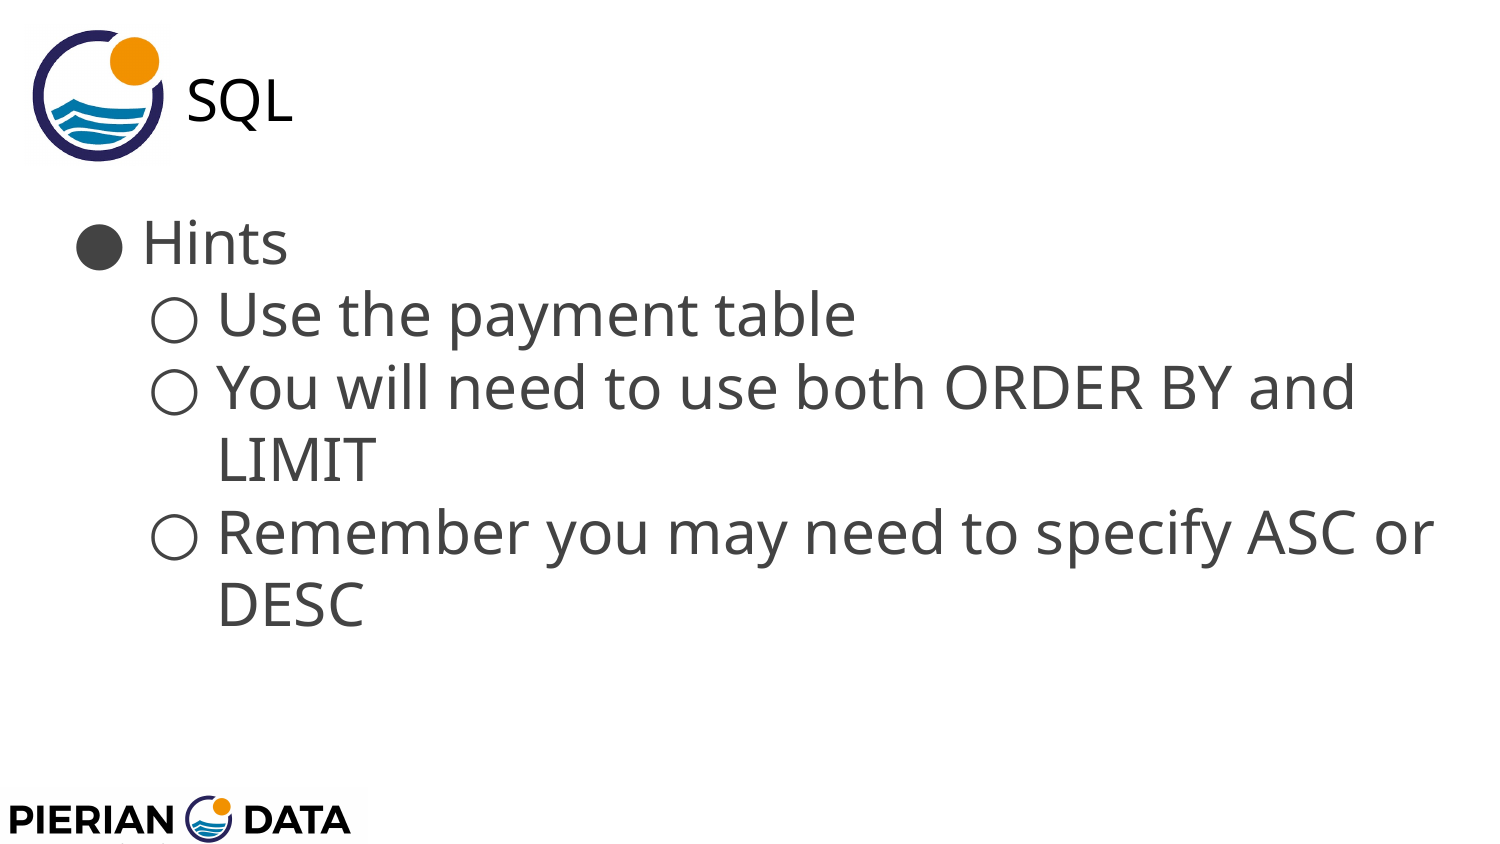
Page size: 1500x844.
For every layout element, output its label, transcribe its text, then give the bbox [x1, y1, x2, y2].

list Hints Use the payment table You will need to use both ORDER BY and LIMIT Remember you may need to specify ASC or DESC [51, 189, 1476, 750]
picture [0, 787, 368, 844]
title SQL [176, 48, 1449, 143]
picture [24, 24, 172, 167]
